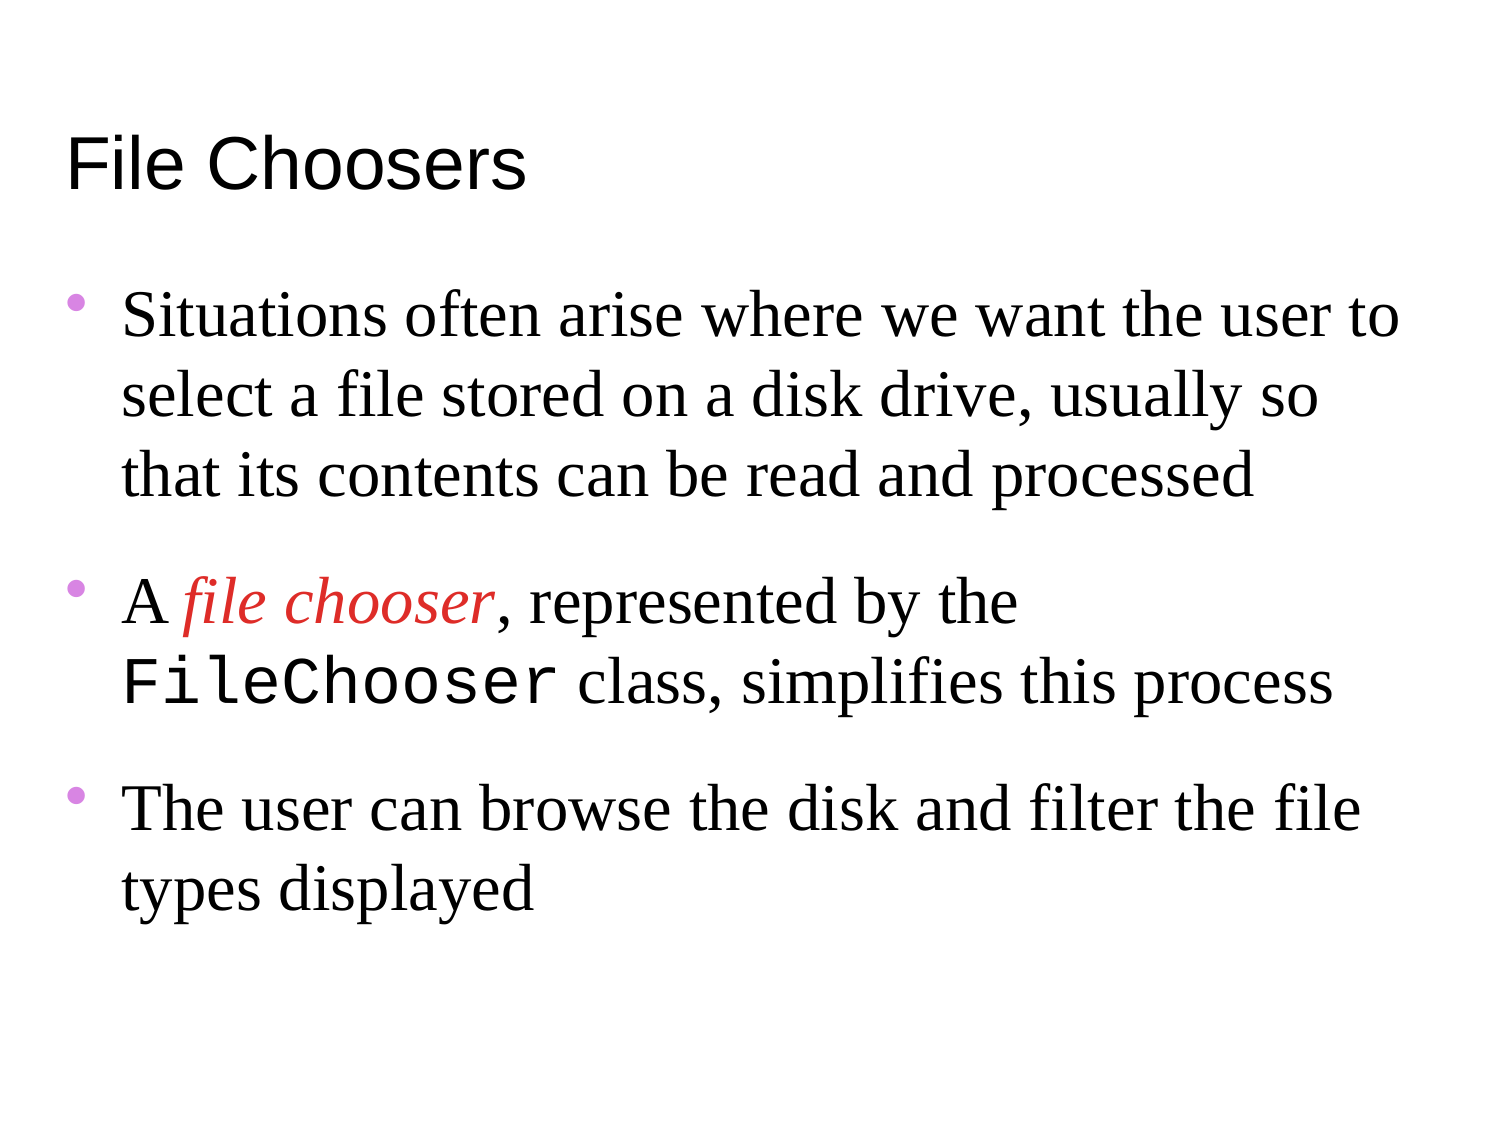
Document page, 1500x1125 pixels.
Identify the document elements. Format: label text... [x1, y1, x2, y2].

list Situations often arise where we want the user to select a file stored on a disk drive, usually so that its contents can be read and processed A file chooser, represented by the FileChooser class, simplifies this process The user can browse the disk and filter the file types displayed [49, 262, 1411, 1013]
title File Choosers [49, 49, 1463, 213]
